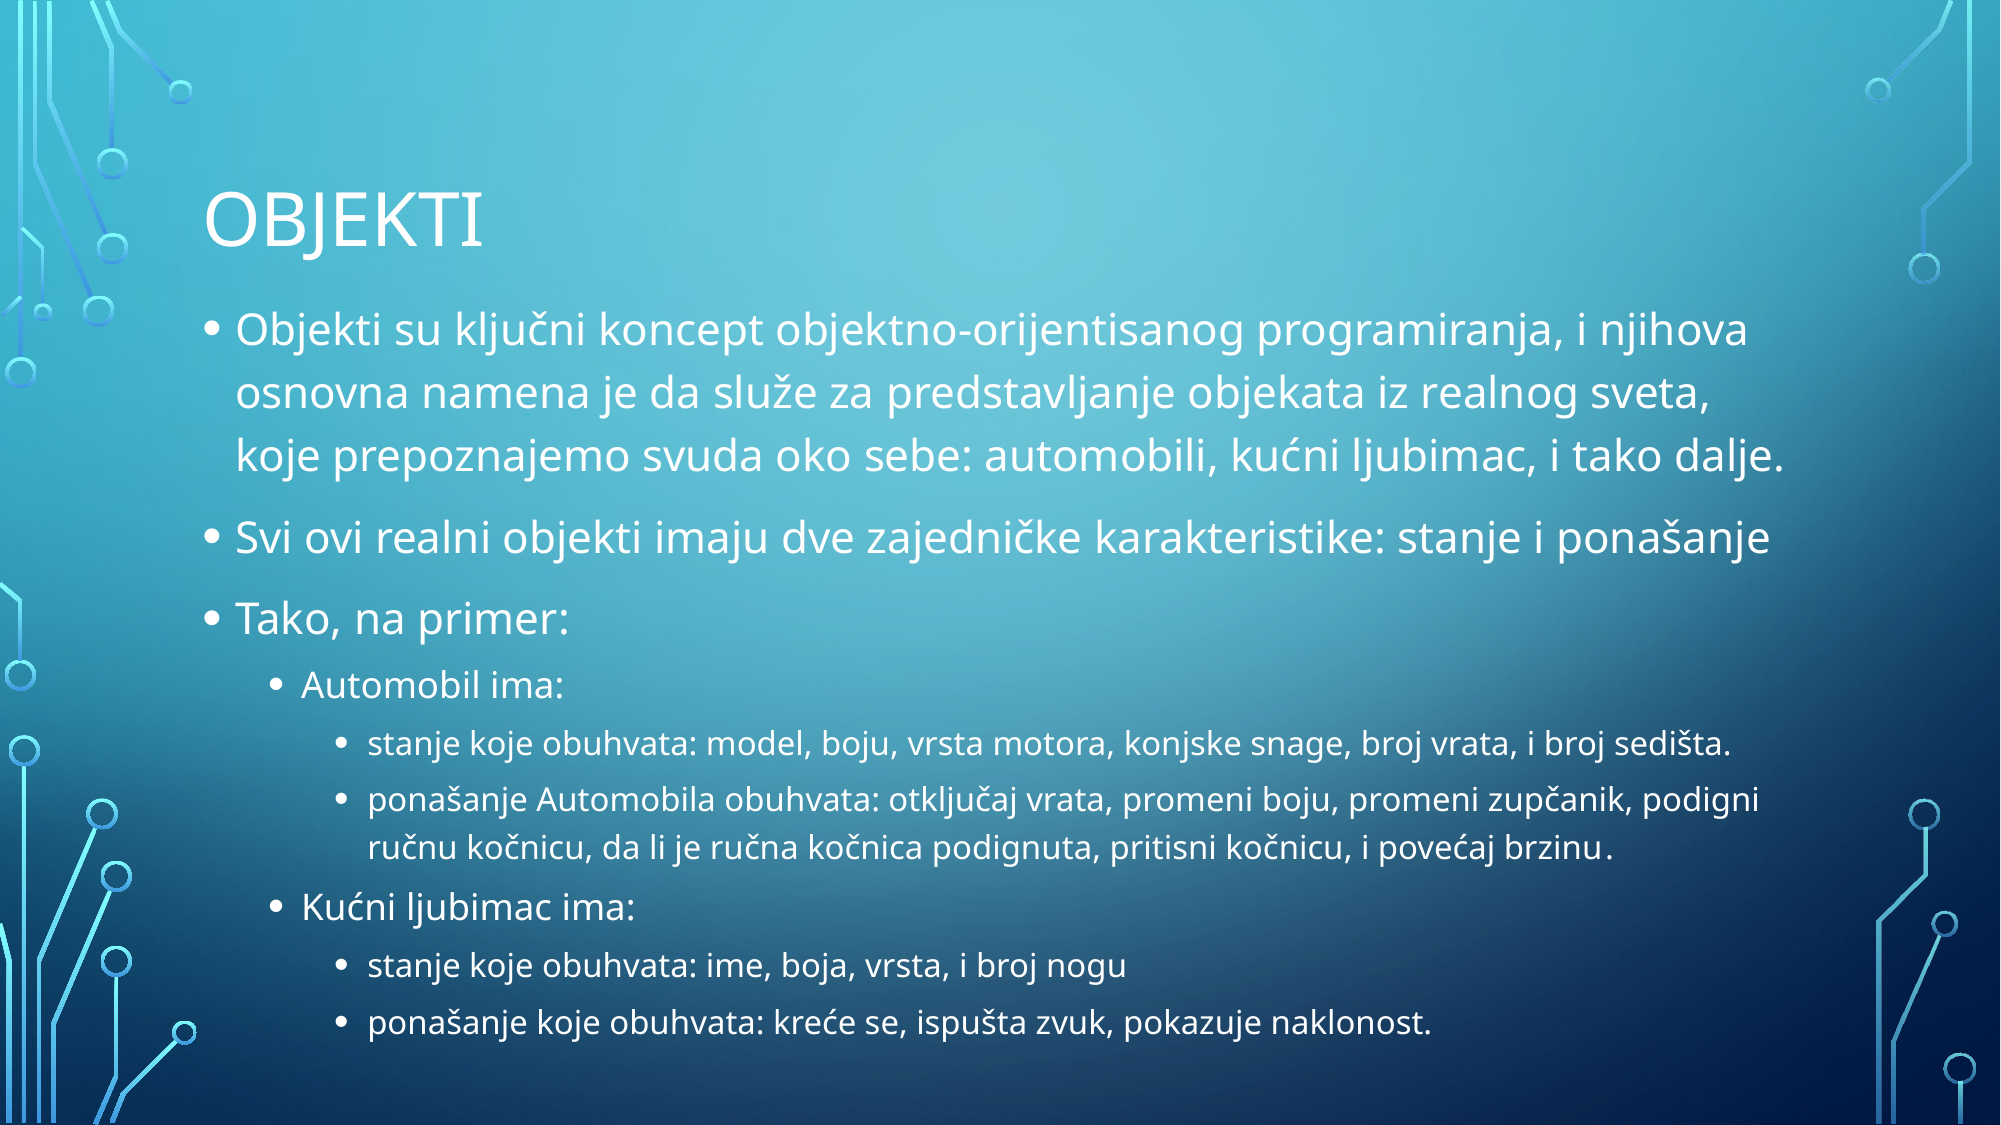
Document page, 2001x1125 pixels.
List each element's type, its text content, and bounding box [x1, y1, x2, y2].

list Objekti su ključni koncept objektno-orijentisanog programiranja, i njihova osnovna namena je da služe za predstavljanje objekata iz realnog sveta, koje prepoznajemo svuda oko sebe: automobili, kućni ljubimac, i tako dalje. Svi ovi realni objekti imaju dve zajedničke karakteristike: stanje i ponašanje Tako, na primer: Automobil ima: stanje koje obuhvata: model, boju, vrsta motora, konjske snage, broj vrata, i broj sedišta. ponašanje Automobila obuhvata: otključaj vrata, promeni boju, promeni zupčanik, podigni ručnu kočnicu, da li je ručna kočnica podignuta, pritisni kočnicu, i povećaj brzinu. Kućni ljubimac ima: stanje koje obuhvata: ime, boja, vrsta, i broj nogu ponašanje koje obuhvata: kreće se, ispušta zvuk, pokazuje naklonost. [187, 282, 1813, 1107]
title objekti [187, 101, 1813, 282]
